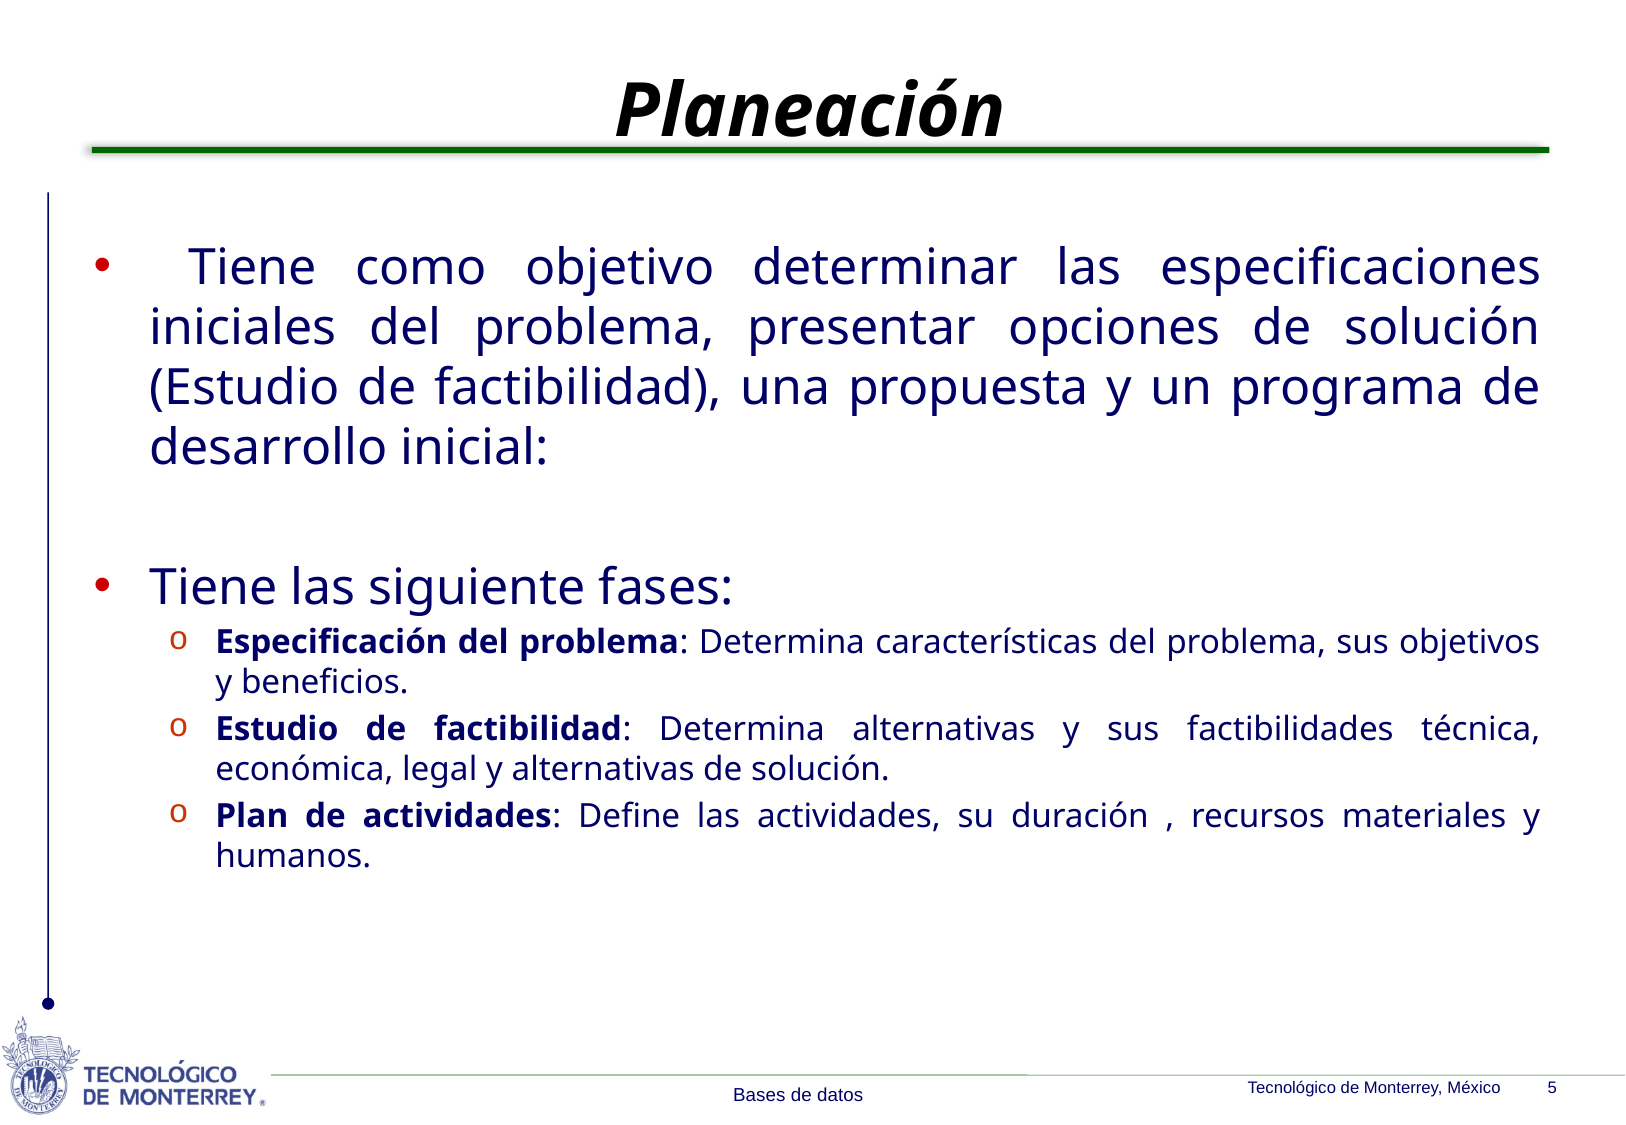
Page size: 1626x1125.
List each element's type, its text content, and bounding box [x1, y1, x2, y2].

list Tiene como objetivo determinar las especificaciones iniciales del problema, presentar opciones de solución (Estudio de factibilidad), una propuesta y un programa de desarrollo inicial: Tiene las siguiente fases: Especificación del problema: Determina características del problema, sus objetivos y beneficios. Estudio de factibilidad: Determina alternativas y sus factibilidades técnica, económica, legal y alternativas de solución. Plan de actividades: Define las actividades, su duración , recursos materiales y humanos. [78, 156, 1557, 689]
text_box Planeación [81, 45, 1540, 151]
picture [0, 1014, 271, 1116]
